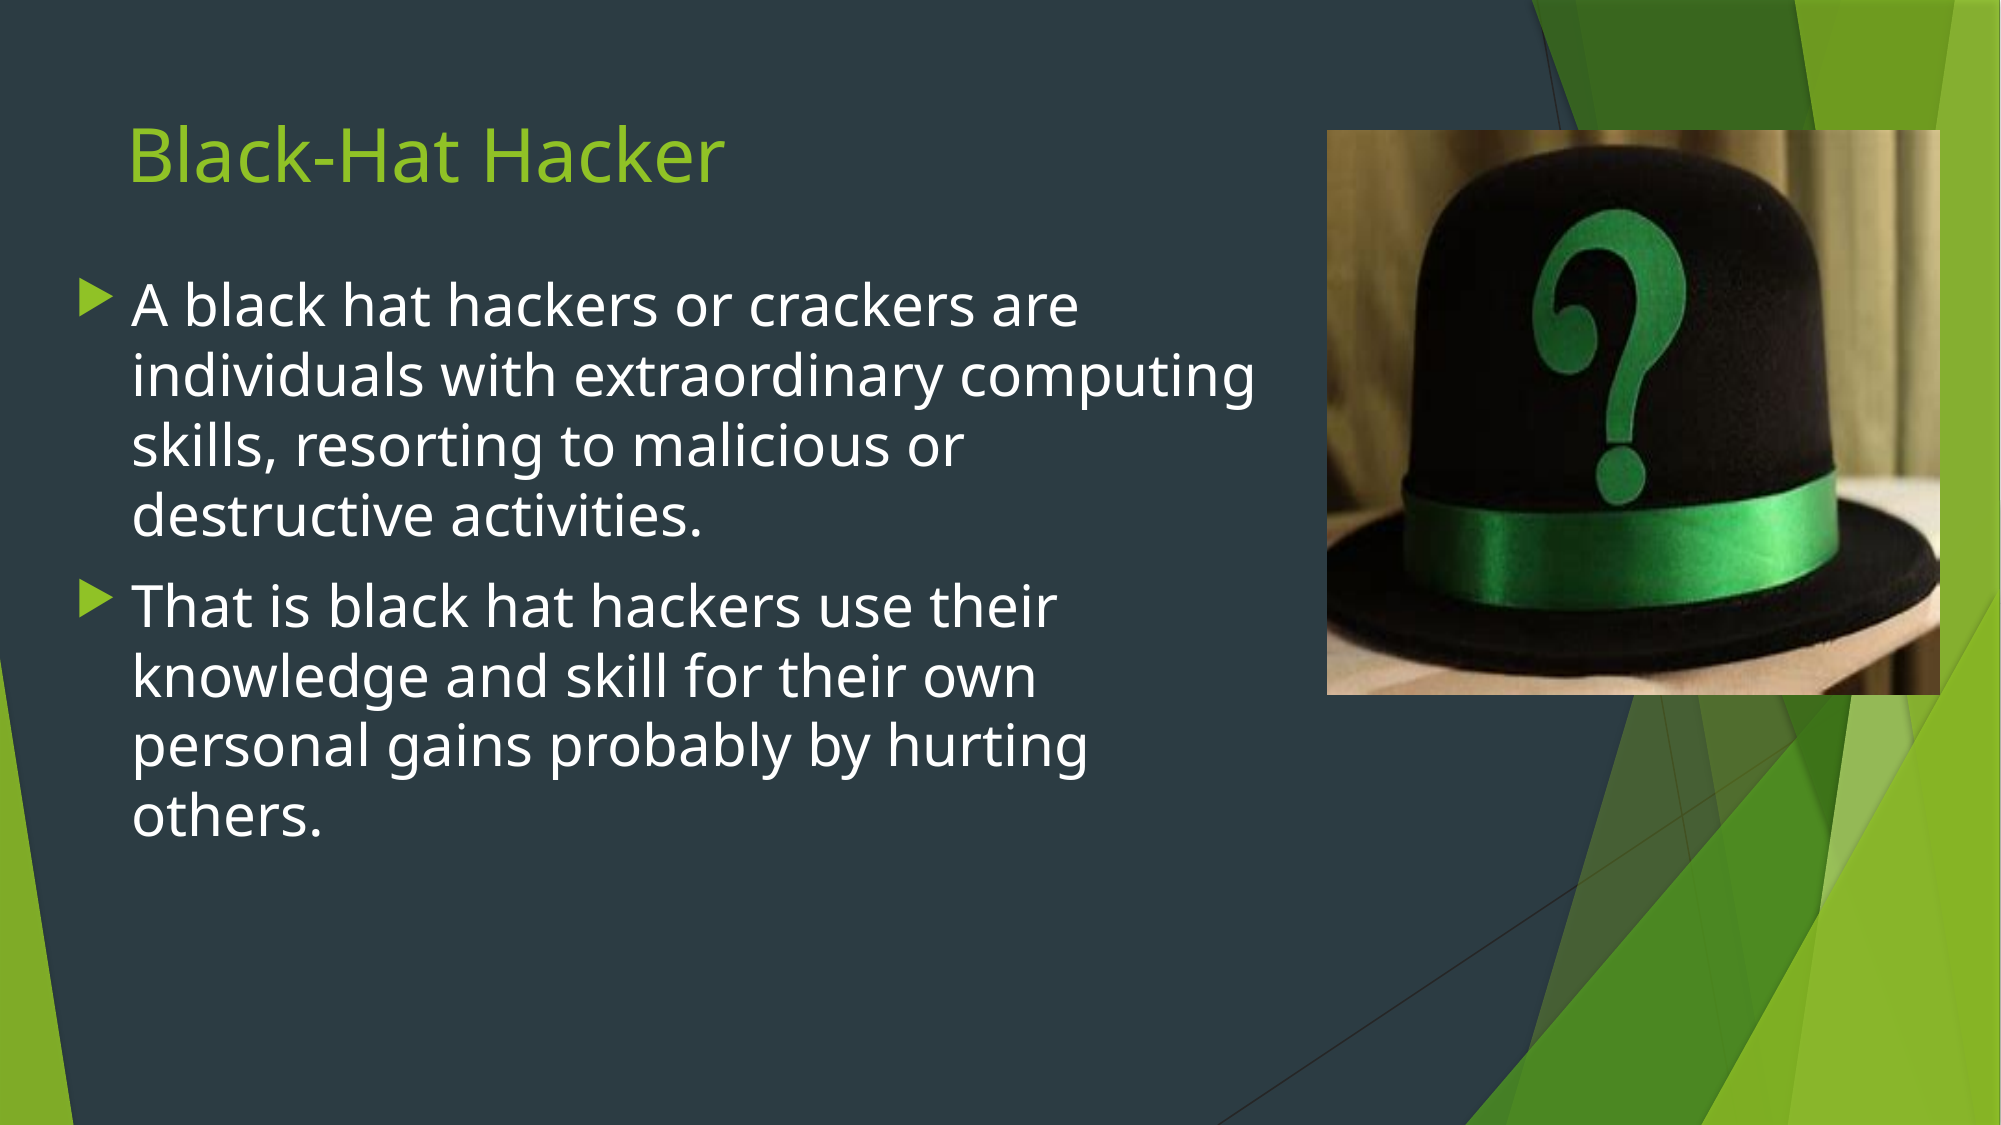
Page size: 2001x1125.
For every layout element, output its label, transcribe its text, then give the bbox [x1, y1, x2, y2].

list A black hat hackers or crackers are individuals with extraordinary computing skills, resorting to malicious or destructive activities. That is black hat hackers use their knowledge and skill for their own personal gains probably by hurting others. [60, 261, 1278, 898]
picture [1327, 130, 1941, 696]
title Black-Hat Hacker [111, 99, 1522, 317]
